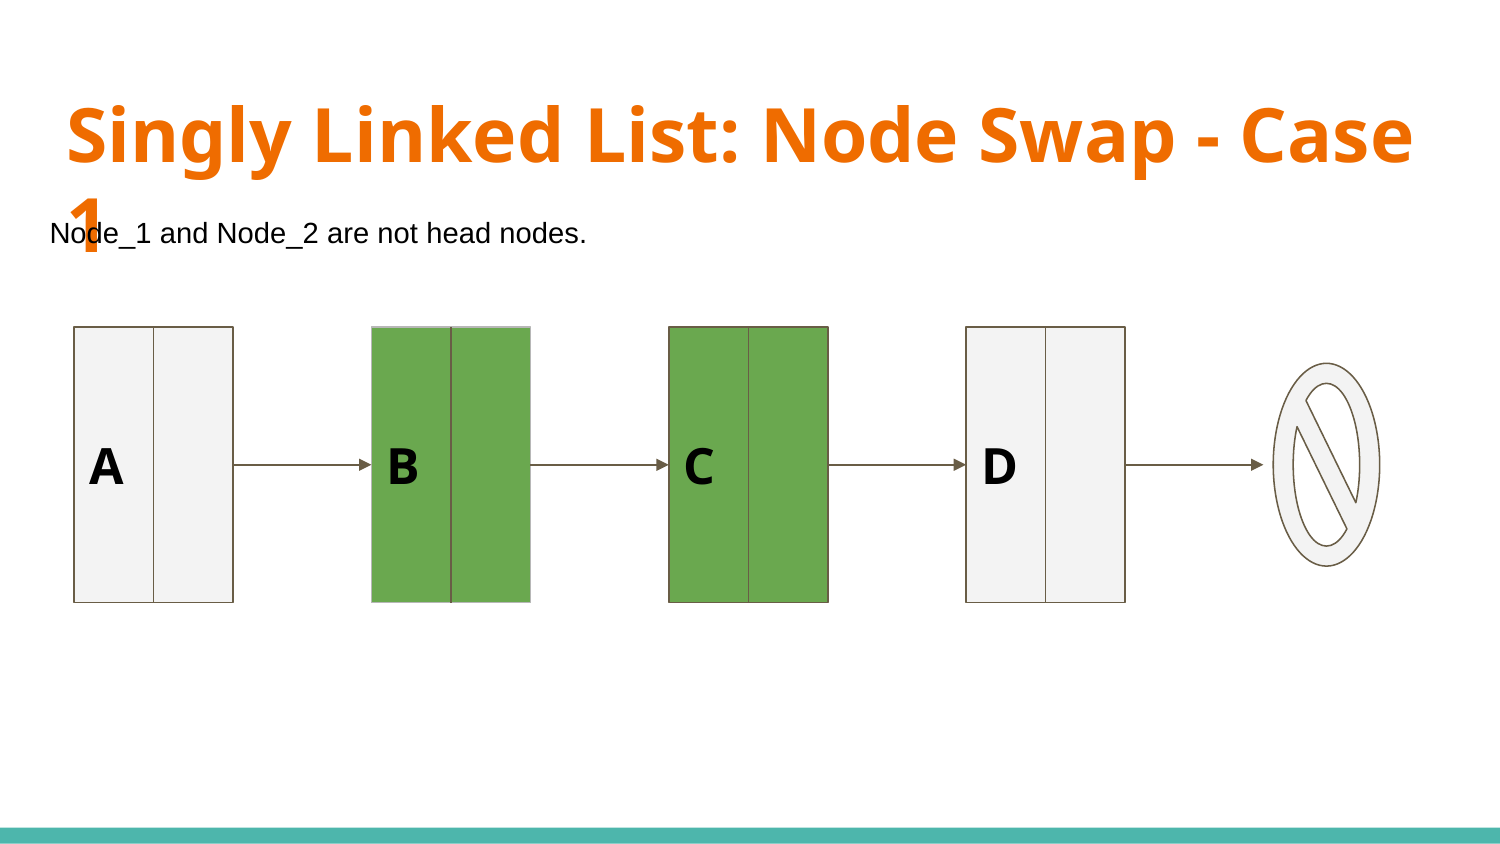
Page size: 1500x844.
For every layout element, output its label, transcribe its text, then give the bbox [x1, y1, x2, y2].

text_box B [371, 326, 450, 603]
text_box A [154, 326, 234, 603]
text_box D [1046, 326, 1126, 603]
text_box A [74, 326, 153, 603]
text_box C [668, 326, 747, 603]
text_box Node_1 and Node_2 are not head nodes. [34, 199, 862, 256]
text_box [1273, 363, 1380, 567]
text_box C [749, 326, 828, 603]
text_box D [966, 326, 1045, 603]
title Singly Linked List: Node Swap - Case 1 [51, 72, 1449, 189]
text_box B [452, 326, 531, 603]
